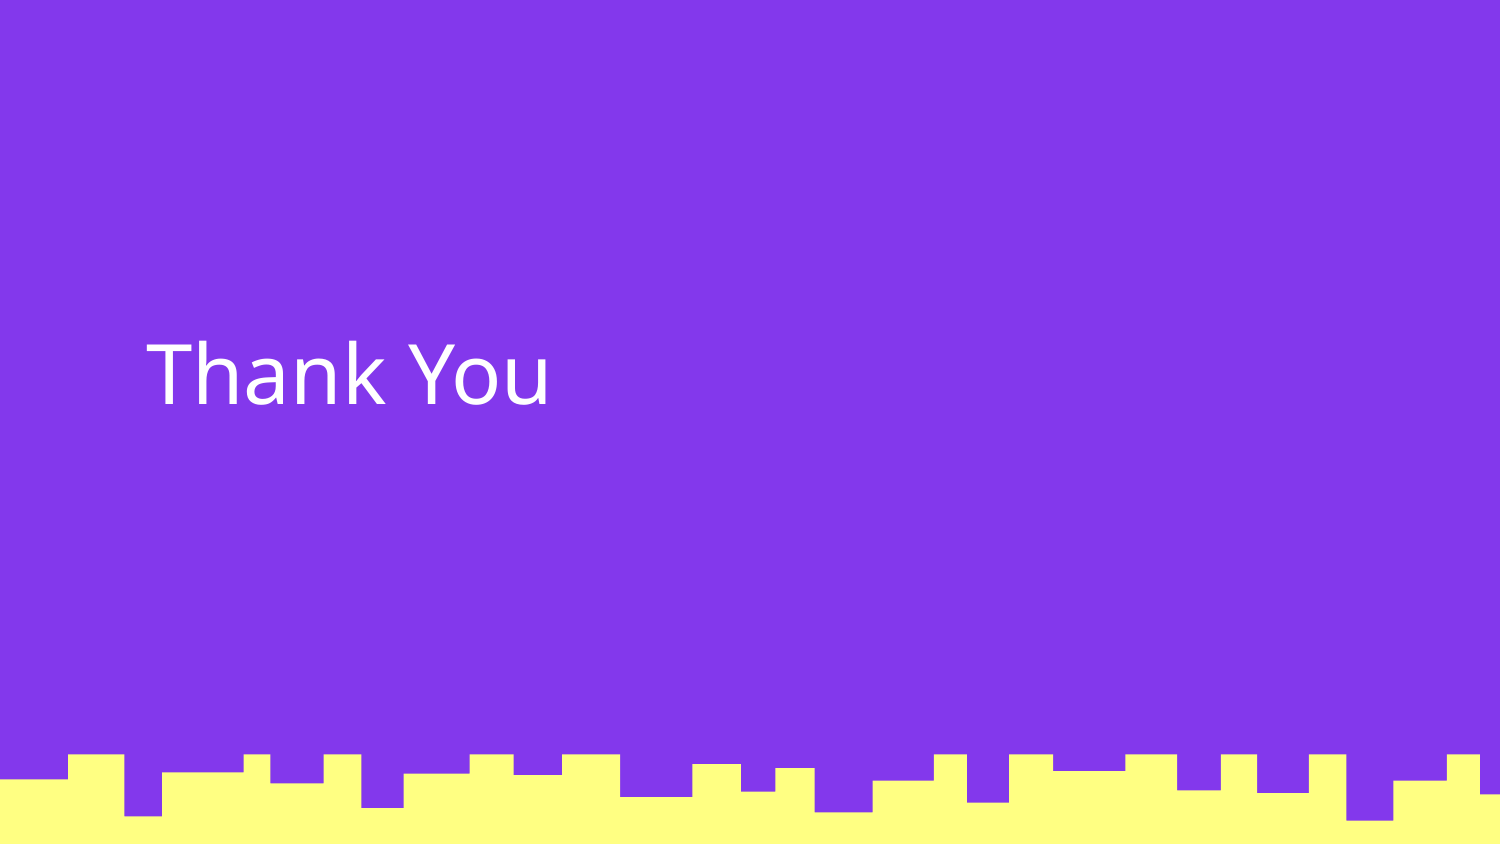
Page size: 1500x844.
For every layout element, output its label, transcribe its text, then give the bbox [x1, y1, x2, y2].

title Thank You [146, 320, 1159, 475]
